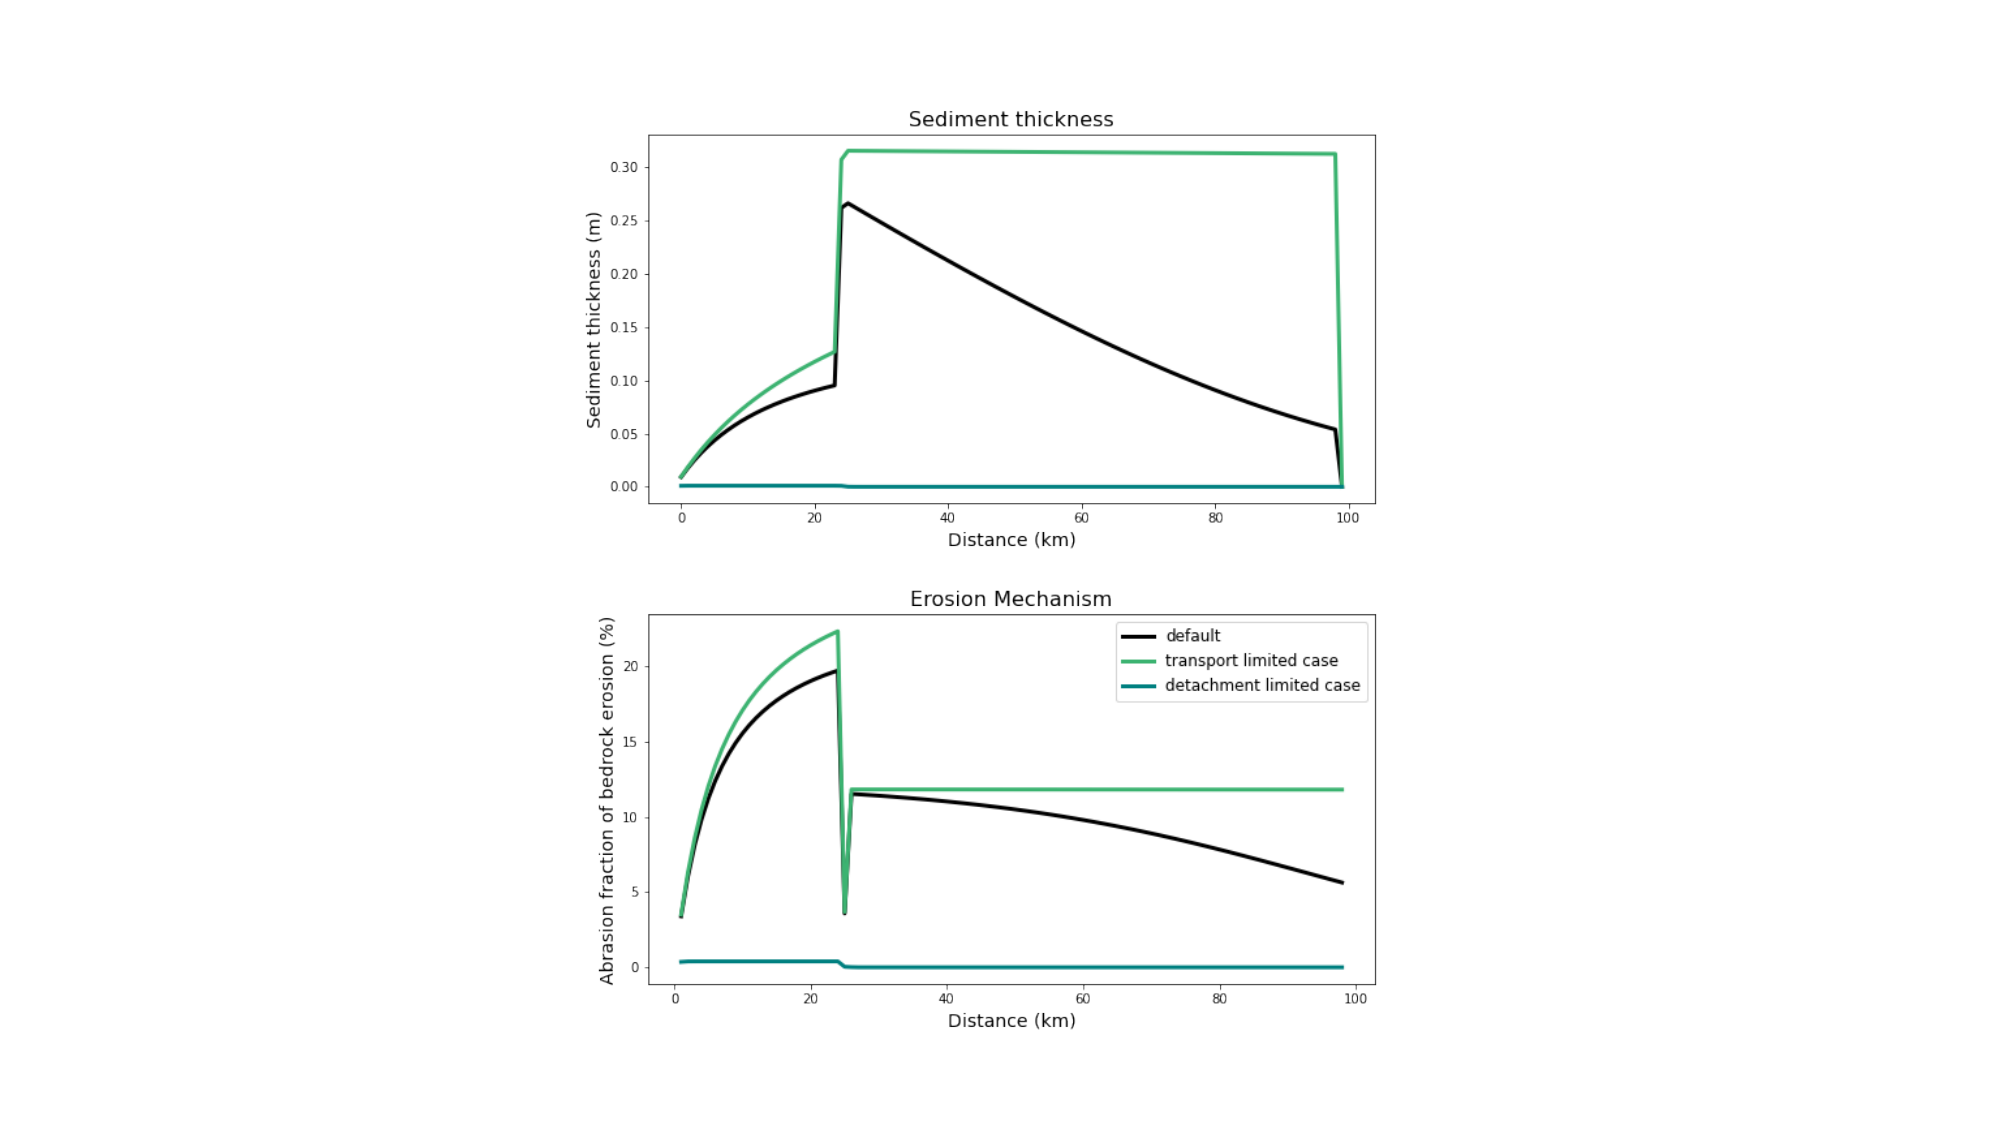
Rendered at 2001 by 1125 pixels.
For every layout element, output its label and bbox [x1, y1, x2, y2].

picture [531, 0, 1469, 1125]
